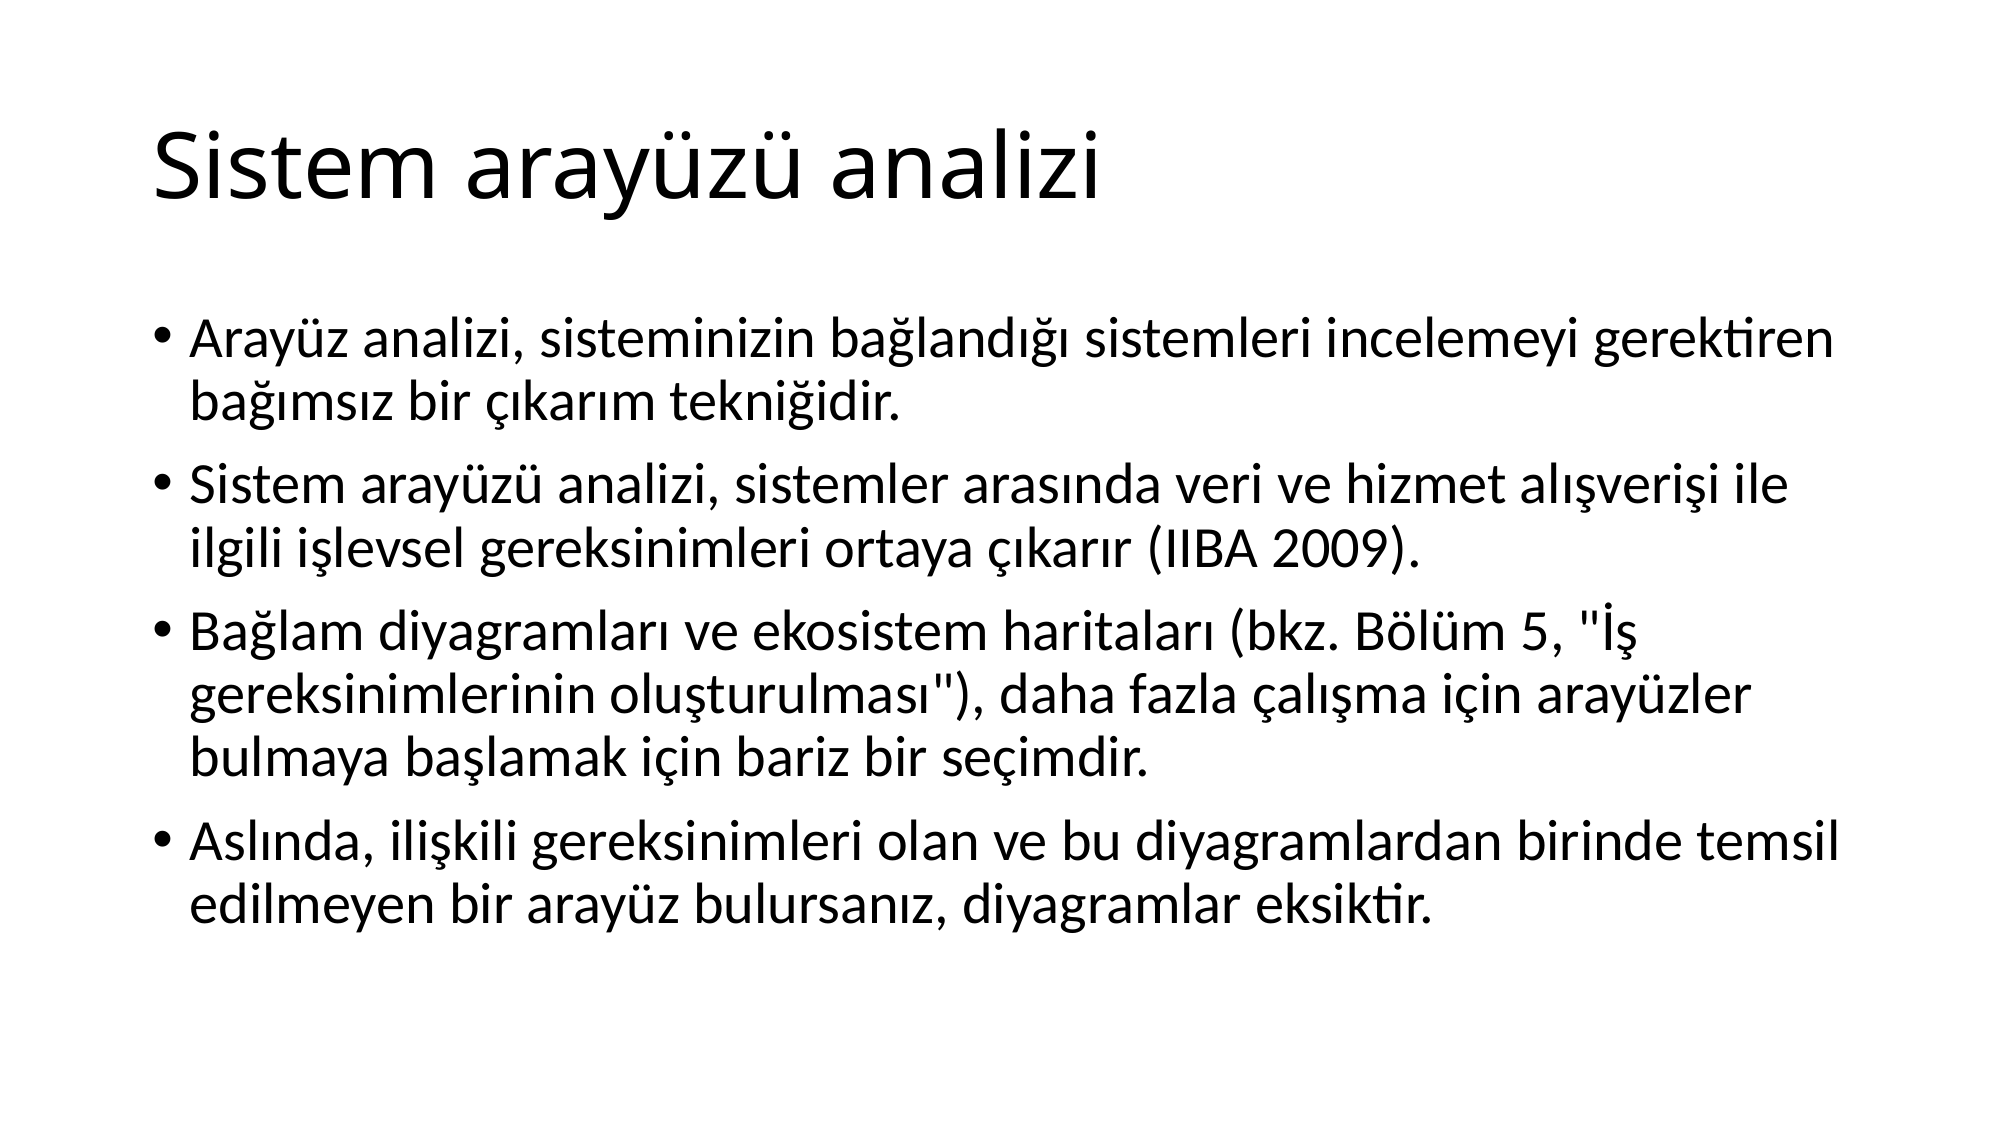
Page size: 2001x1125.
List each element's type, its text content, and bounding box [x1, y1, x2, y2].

list Arayüz analizi, sisteminizin bağlandığı sistemleri incelemeyi gerektiren bağımsız bir çıkarım tekniğidir. Sistem arayüzü analizi, sistemler arasında veri ve hizmet alışverişi ile ilgili işlevsel gereksinimleri ortaya çıkarır (IIBA 2009). Bağlam diyagramları ve ekosistem haritaları (bkz. Bölüm 5, "İş gereksinimlerinin oluşturulması"), daha fazla çalışma için arayüzler bulmaya başlamak için bariz bir seçimdir. Aslında, ilişkili gereksinimleri olan ve bu diyagramlardan birinde temsil edilmeyen bir arayüz bulursanız, diyagramlar eksiktir. [137, 299, 1863, 1014]
title Sistem arayüzü analizi [137, 59, 1863, 278]
